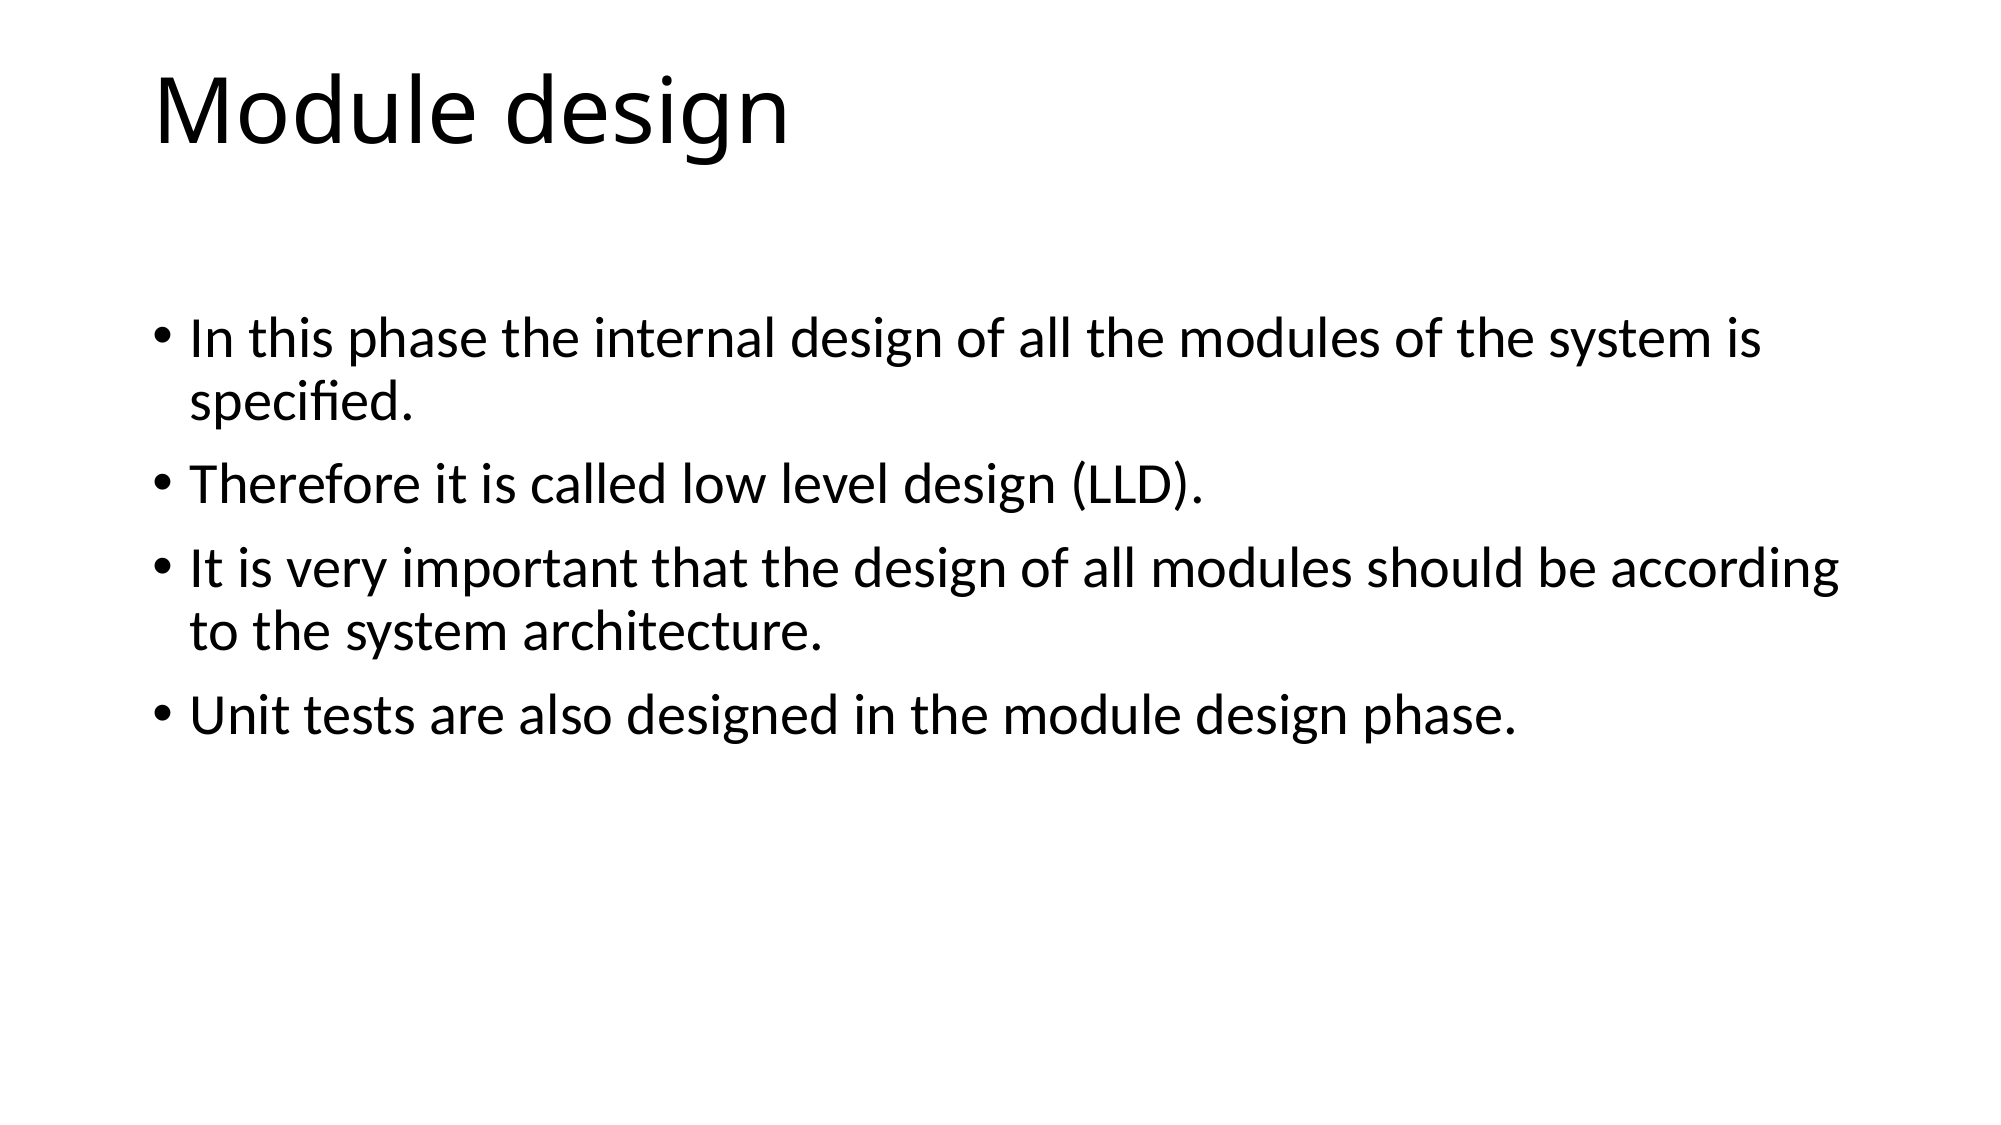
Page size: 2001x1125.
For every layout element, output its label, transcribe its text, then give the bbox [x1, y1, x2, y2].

list In this phase the internal design of all the modules of the system is specified. Therefore it is called low level design (LLD). It is very important that the design of all modules should be according to the system architecture. Unit tests are also designed in the module design phase. [137, 299, 1863, 1014]
title Module design [137, 59, 1863, 278]
